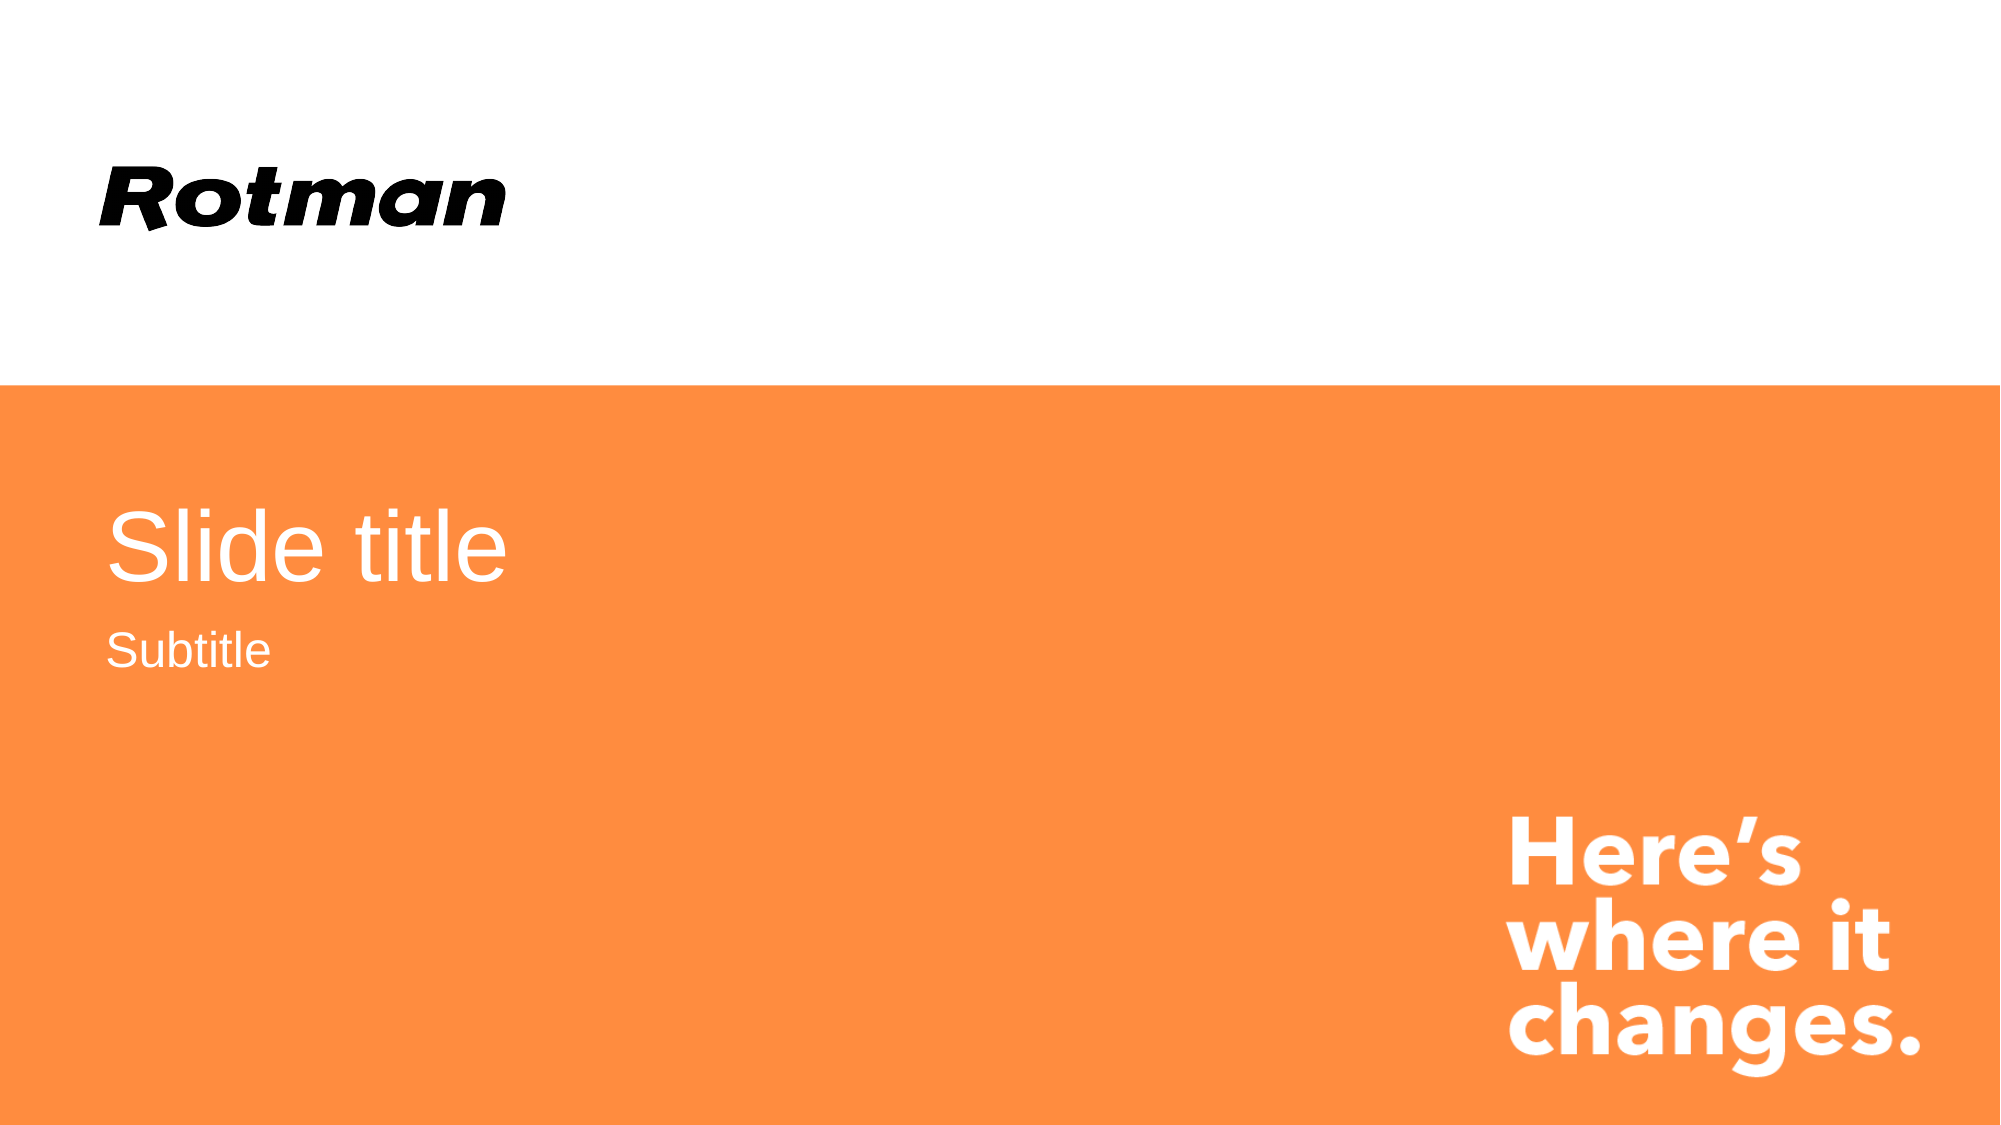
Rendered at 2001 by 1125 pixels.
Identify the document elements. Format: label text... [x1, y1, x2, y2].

picture [78, 143, 528, 260]
picture [1462, 751, 1945, 1109]
title Slide title [90, 385, 1791, 609]
list Subtitle [90, 609, 1792, 776]
